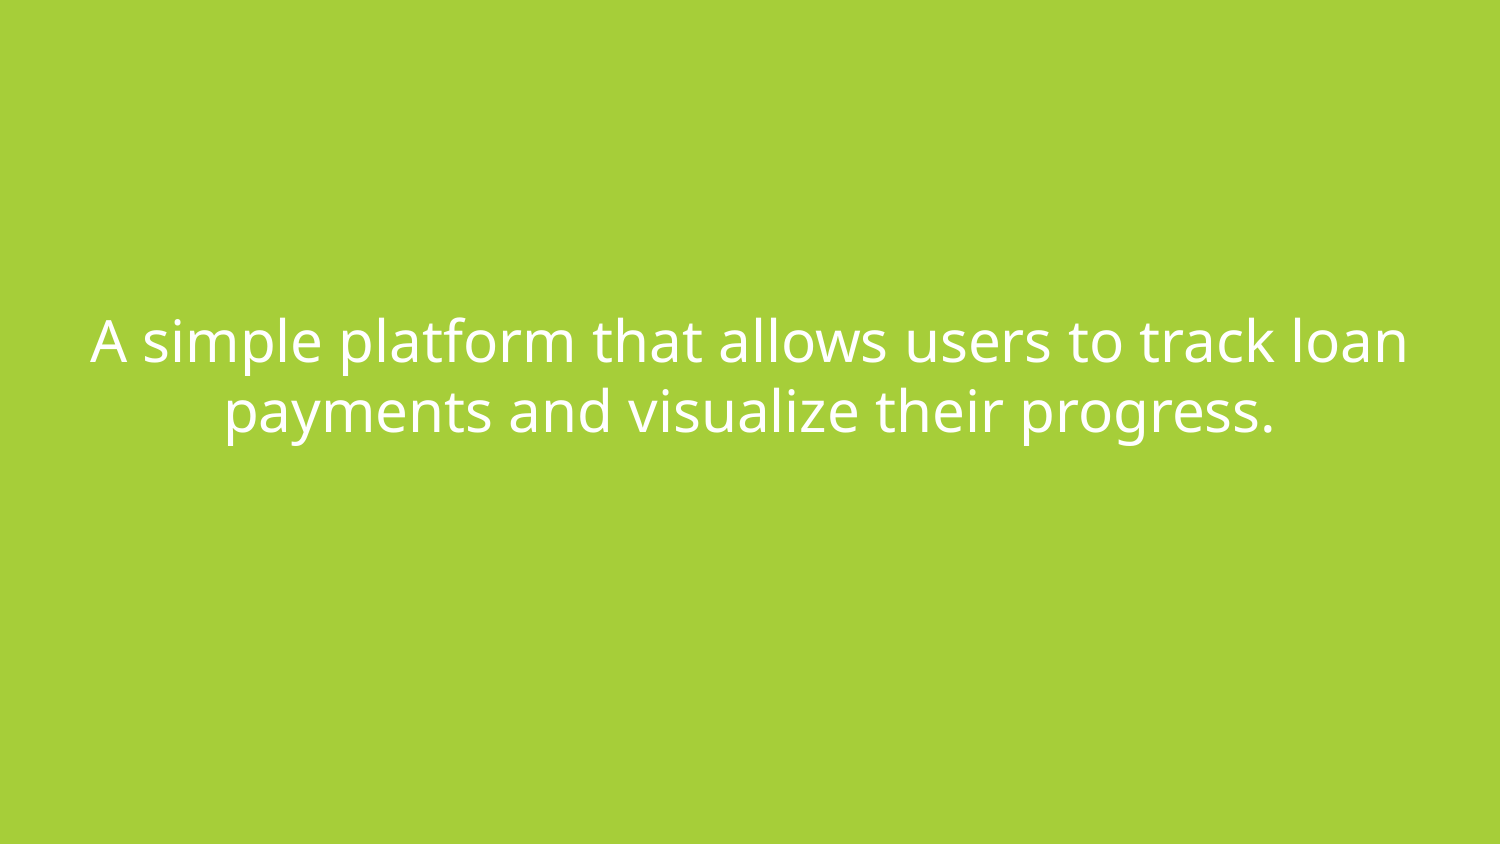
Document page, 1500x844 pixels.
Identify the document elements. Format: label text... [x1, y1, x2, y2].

text_box A simple platform that allows users to track loan payments and visualize their progress. [46, 289, 1454, 555]
